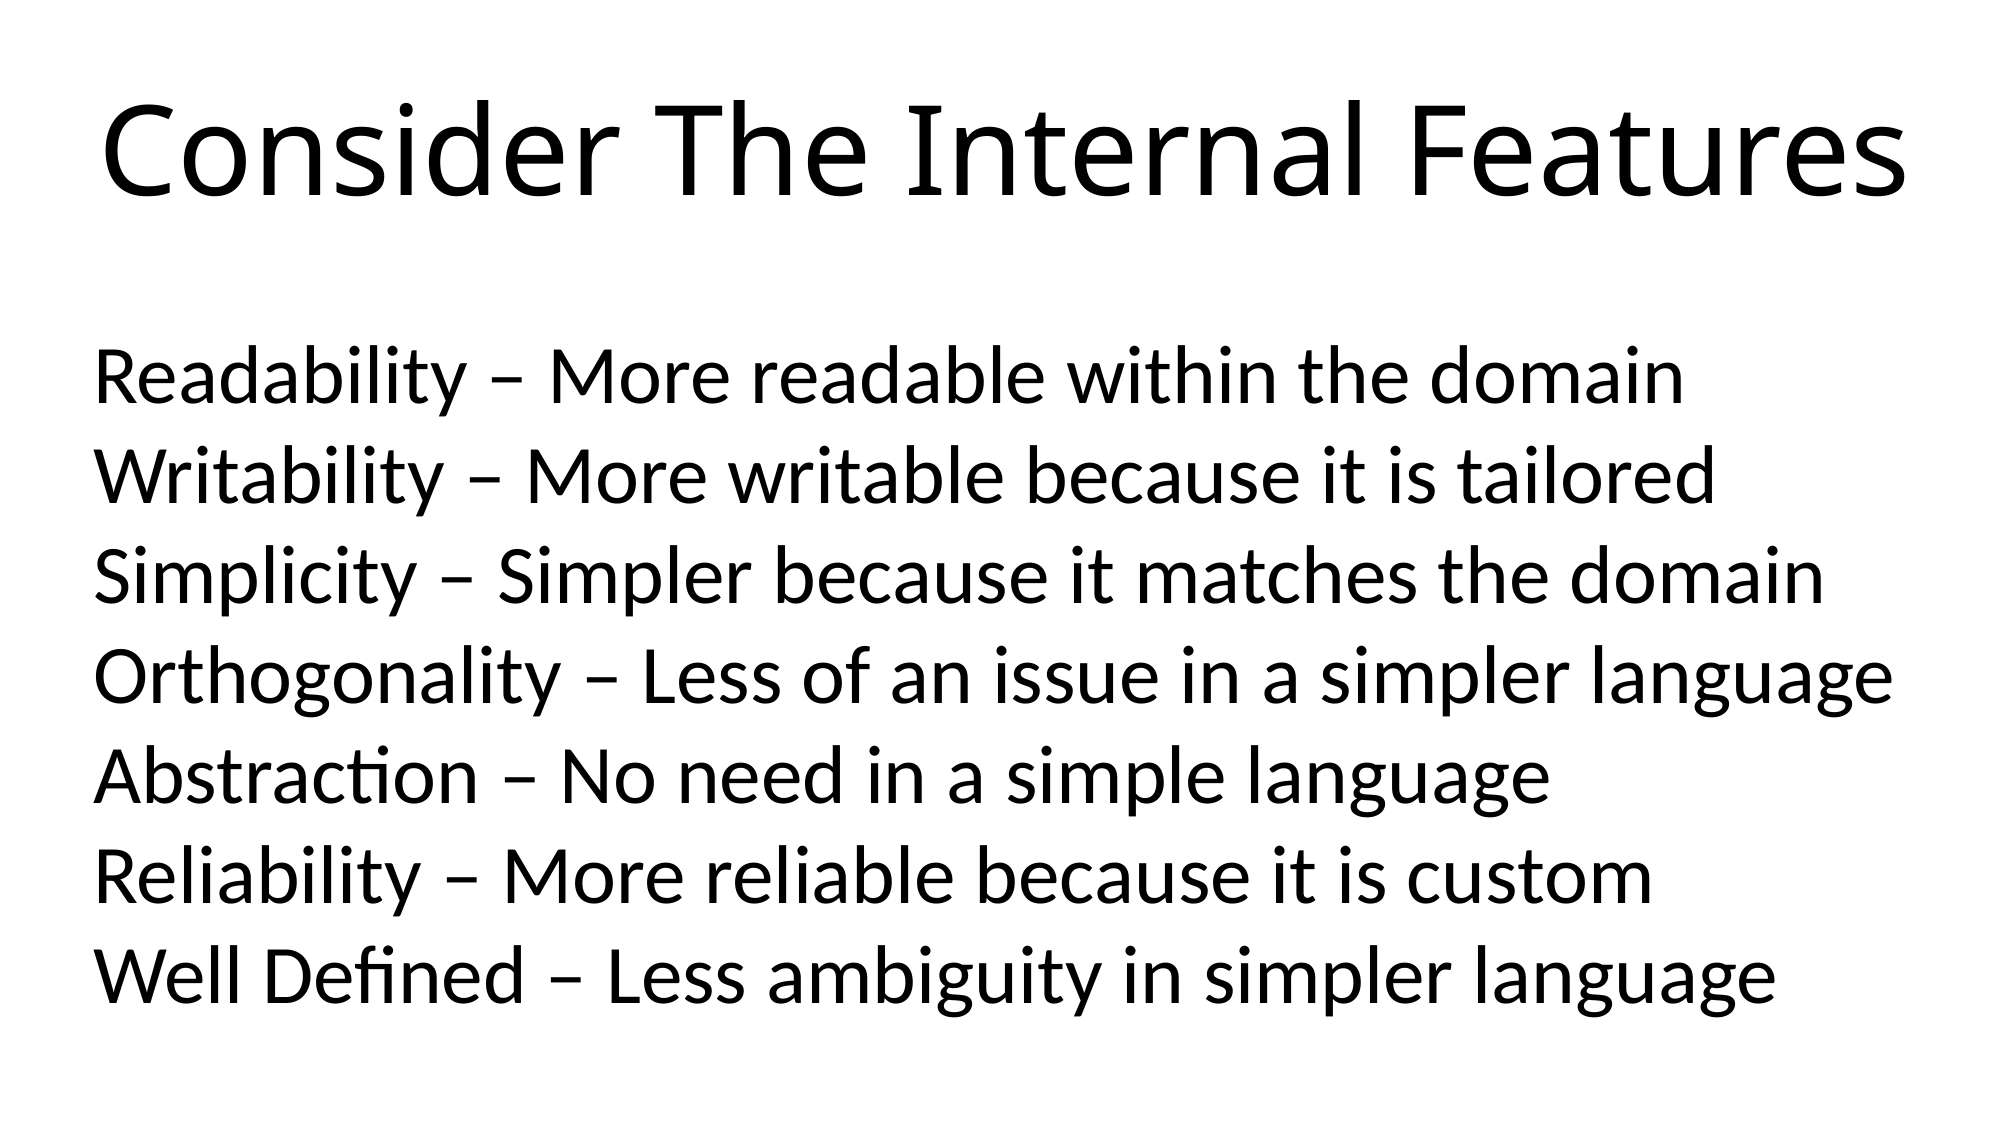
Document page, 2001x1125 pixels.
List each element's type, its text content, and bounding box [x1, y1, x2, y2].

text_box Consider The Internal Features Readability – More readable within the domain Writability – More writable because it is tailored Simplicity – Simpler because it matches the domain Orthogonality – Less of an issue in a simpler language Abstraction – No need in a simple language Reliability – More reliable because it is custom Well Defined – Less ambiguity in simpler language [78, 63, 1933, 1028]
